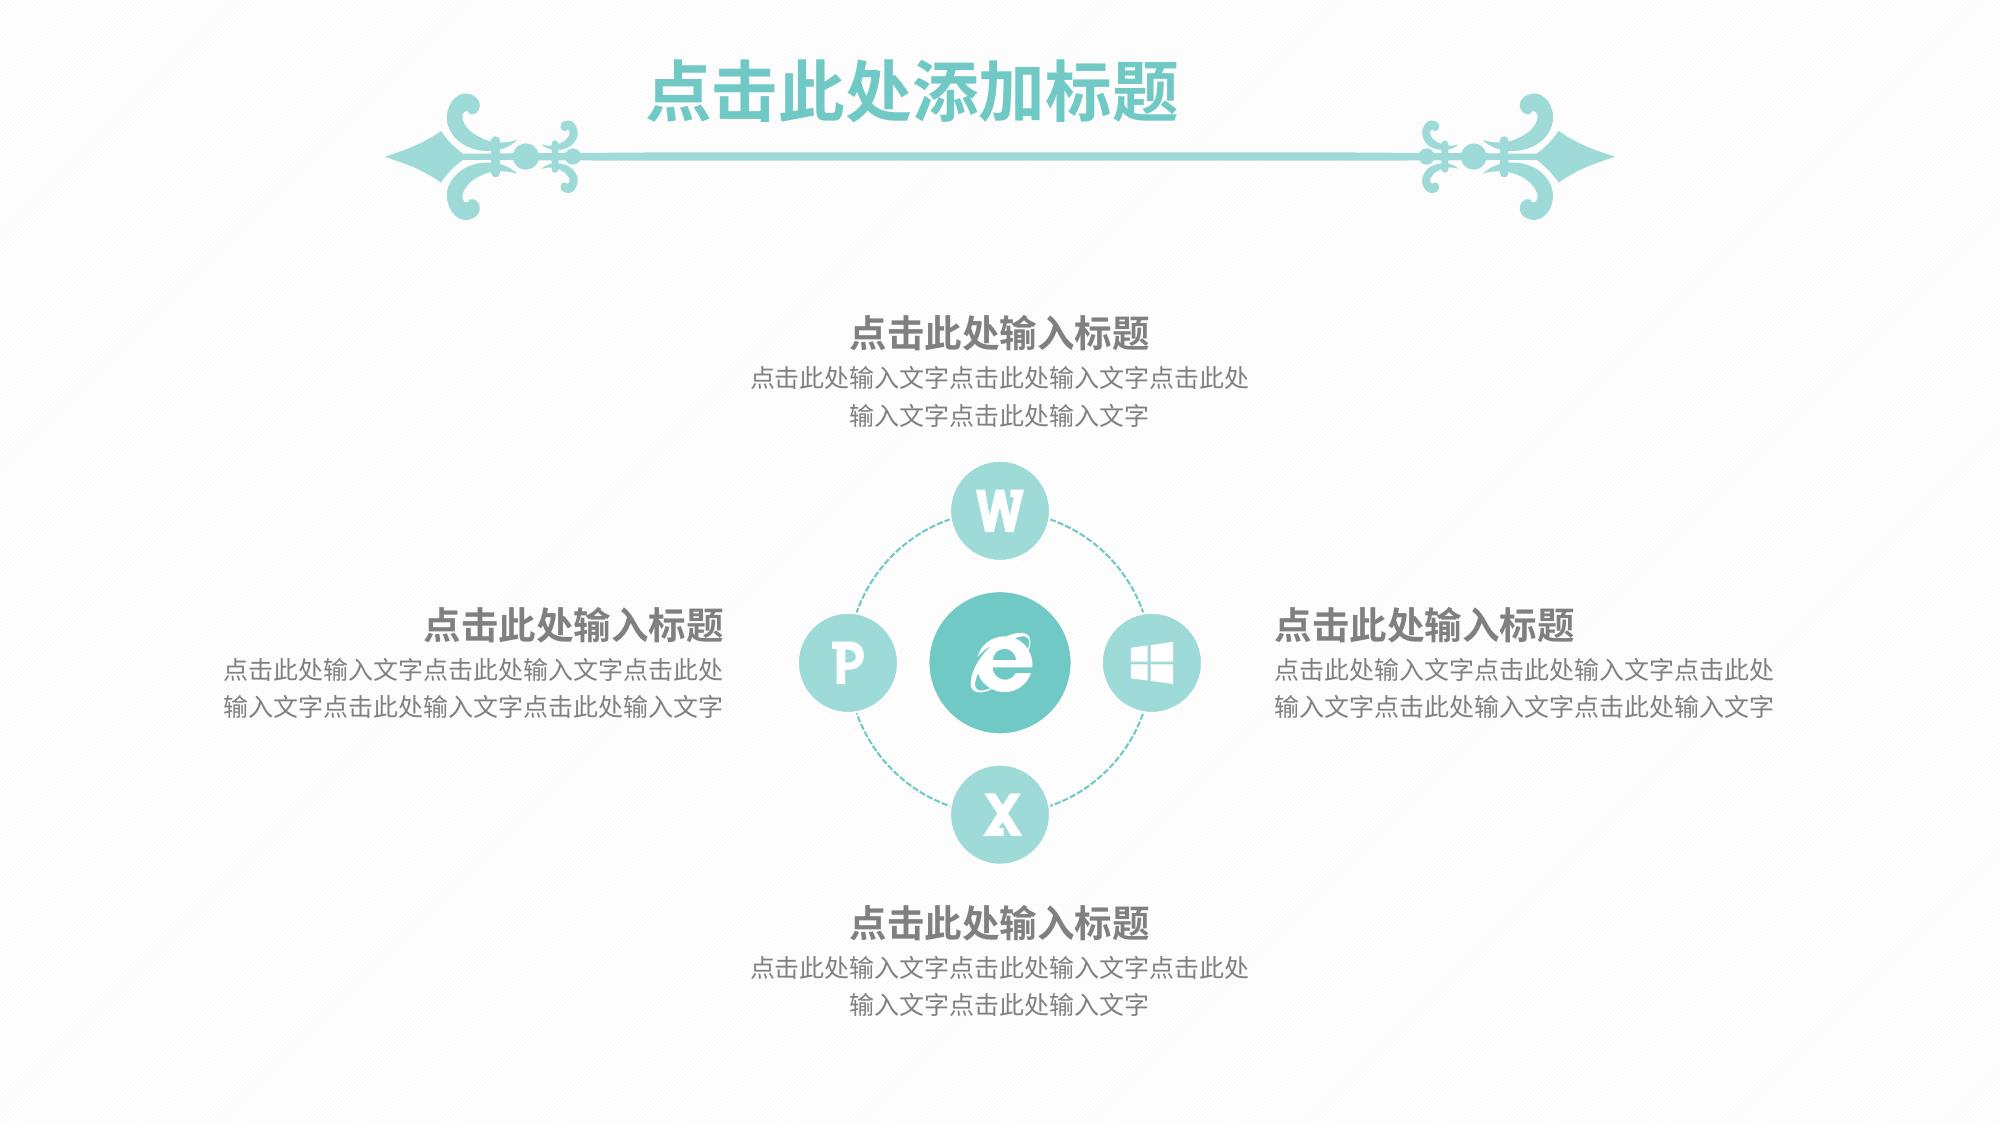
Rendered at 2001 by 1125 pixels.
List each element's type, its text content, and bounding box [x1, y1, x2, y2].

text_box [949, 764, 1050, 865]
text_box 点击此处输入标题 点击此处输入文字点击此处输入文字点击此处输入文字点击此处输入文字点击此处输入文字 [190, 583, 739, 730]
text_box 点击此处添加标题 [630, 42, 1370, 90]
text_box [1101, 612, 1203, 713]
text_box 点击此处输入标题 点击此处输入文字点击此处输入文字点击此处输入文字点击此处输入文字 [725, 291, 1275, 438]
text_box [797, 612, 899, 713]
text_box [855, 518, 1145, 807]
text_box 点击此处输入标题 点击此处输入文字点击此处输入文字点击此处输入文字点击此处输入文字 [725, 881, 1275, 1027]
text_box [928, 591, 1072, 735]
text_box 点击此处输入标题 点击此处输入文字点击此处输入文字点击此处输入文字点击此处输入文字点击此处输入文字 [1260, 583, 1809, 730]
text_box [949, 460, 1050, 561]
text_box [384, 90, 1616, 224]
